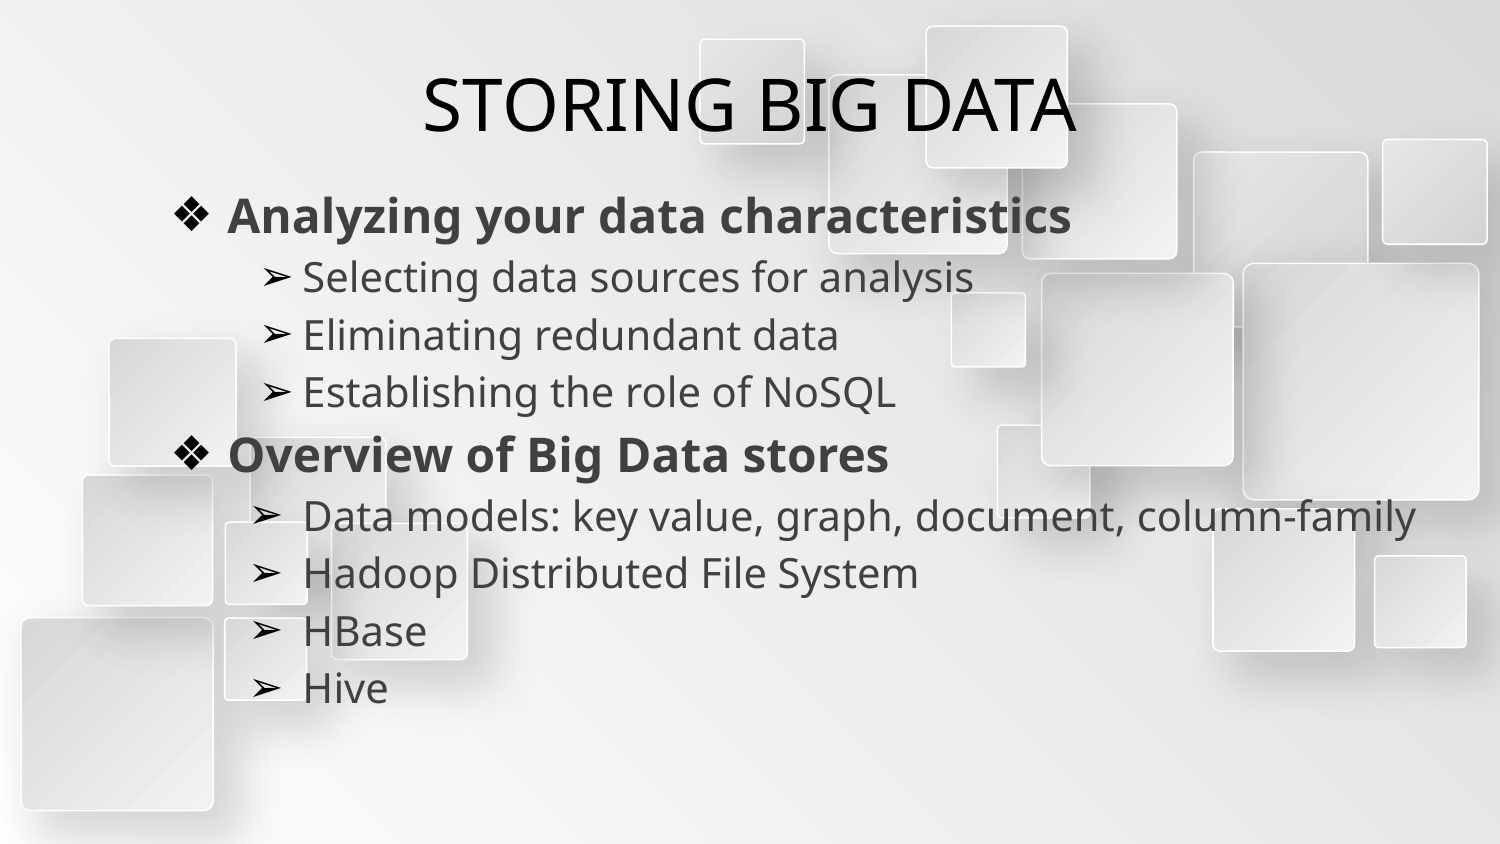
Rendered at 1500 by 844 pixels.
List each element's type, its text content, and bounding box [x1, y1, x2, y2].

text_box Analyzing your data characteristics Selecting data sources for analysis Eliminating redundant data Establishing the role of NoSQL Overview of Big Data stores Data models: key value, graph, document, column-family Hadoop Distributed File System HBase Hive [137, 162, 1500, 844]
title STORING BIG DATA [187, 20, 1313, 162]
